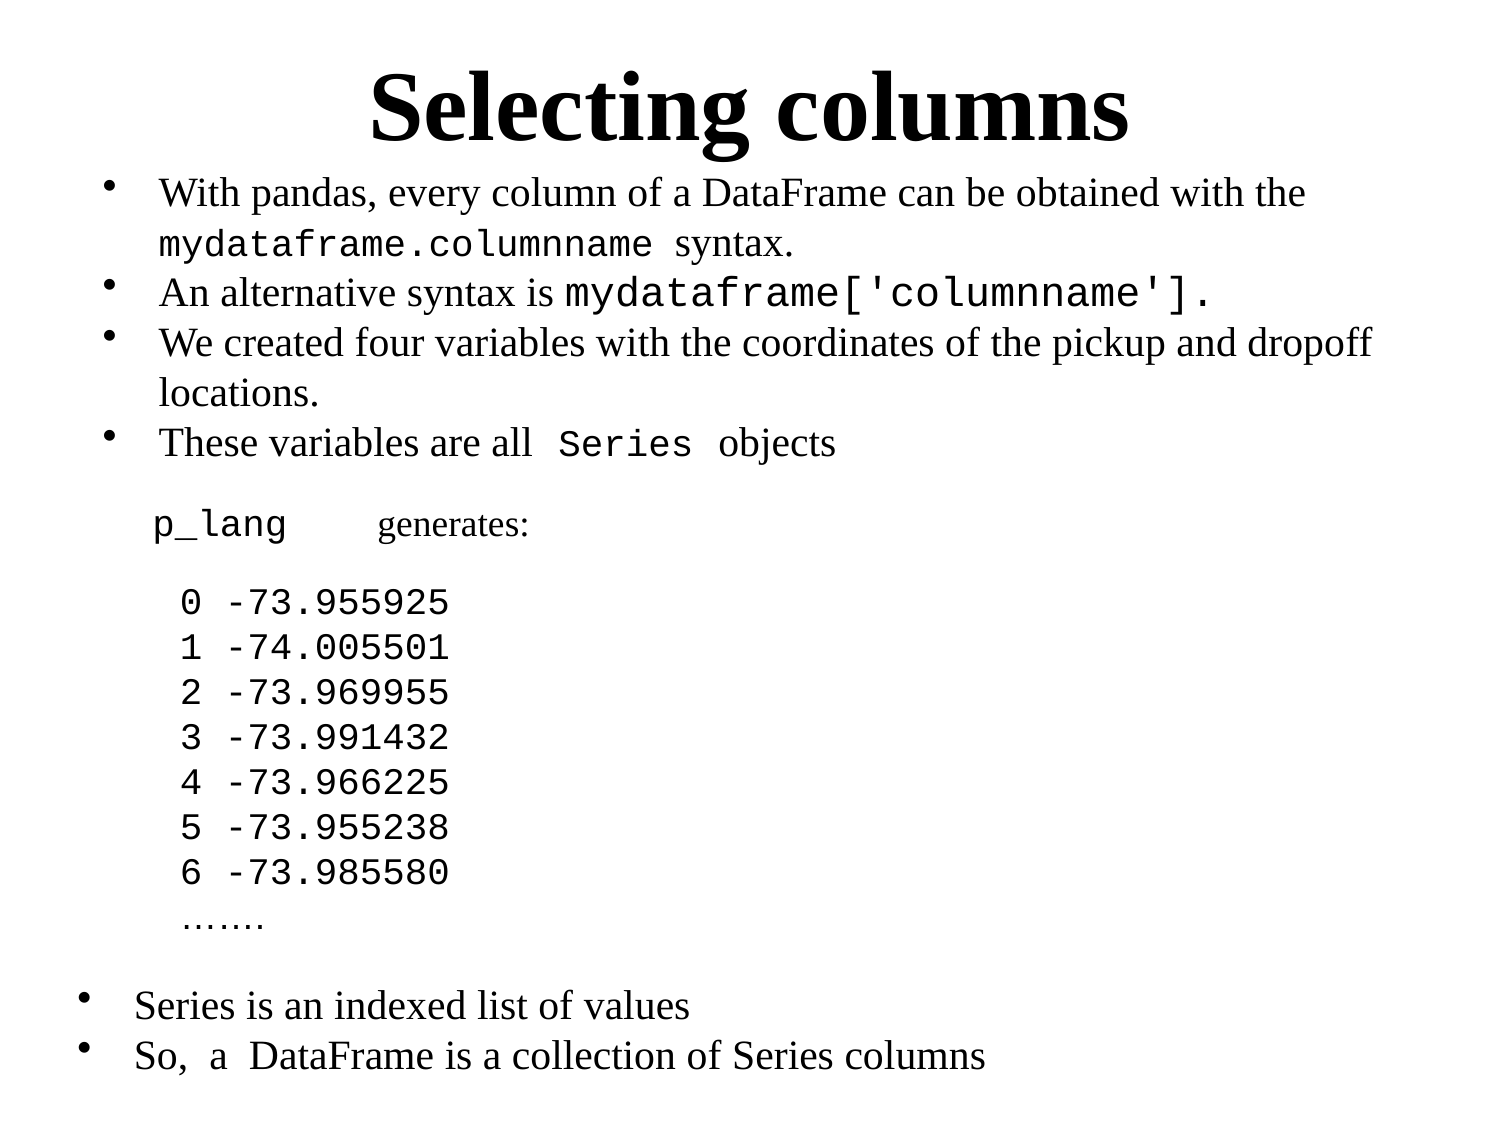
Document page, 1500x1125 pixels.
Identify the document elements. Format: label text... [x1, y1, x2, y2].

text_box Series is an indexed list of values So, a DataFrame is a collection of Series columns [62, 962, 1413, 1069]
text_box 0 -73.955925 1 -74.005501 2 -73.969955 3 -73.991432 4 -73.966225 5 -73.955238 6 -73.985580 ……. [179, 576, 530, 937]
title Selecting columns [75, 45, 1425, 175]
list With pandas, every column of a DataFrame can be obtained with the mydataframe.columnname syntax. An alternative syntax is mydataframe['columnname']. We created four variables with the coordinates of the pickup and dropoff locations. These variables are all Series objects p_lang generates: [87, 149, 1438, 625]
